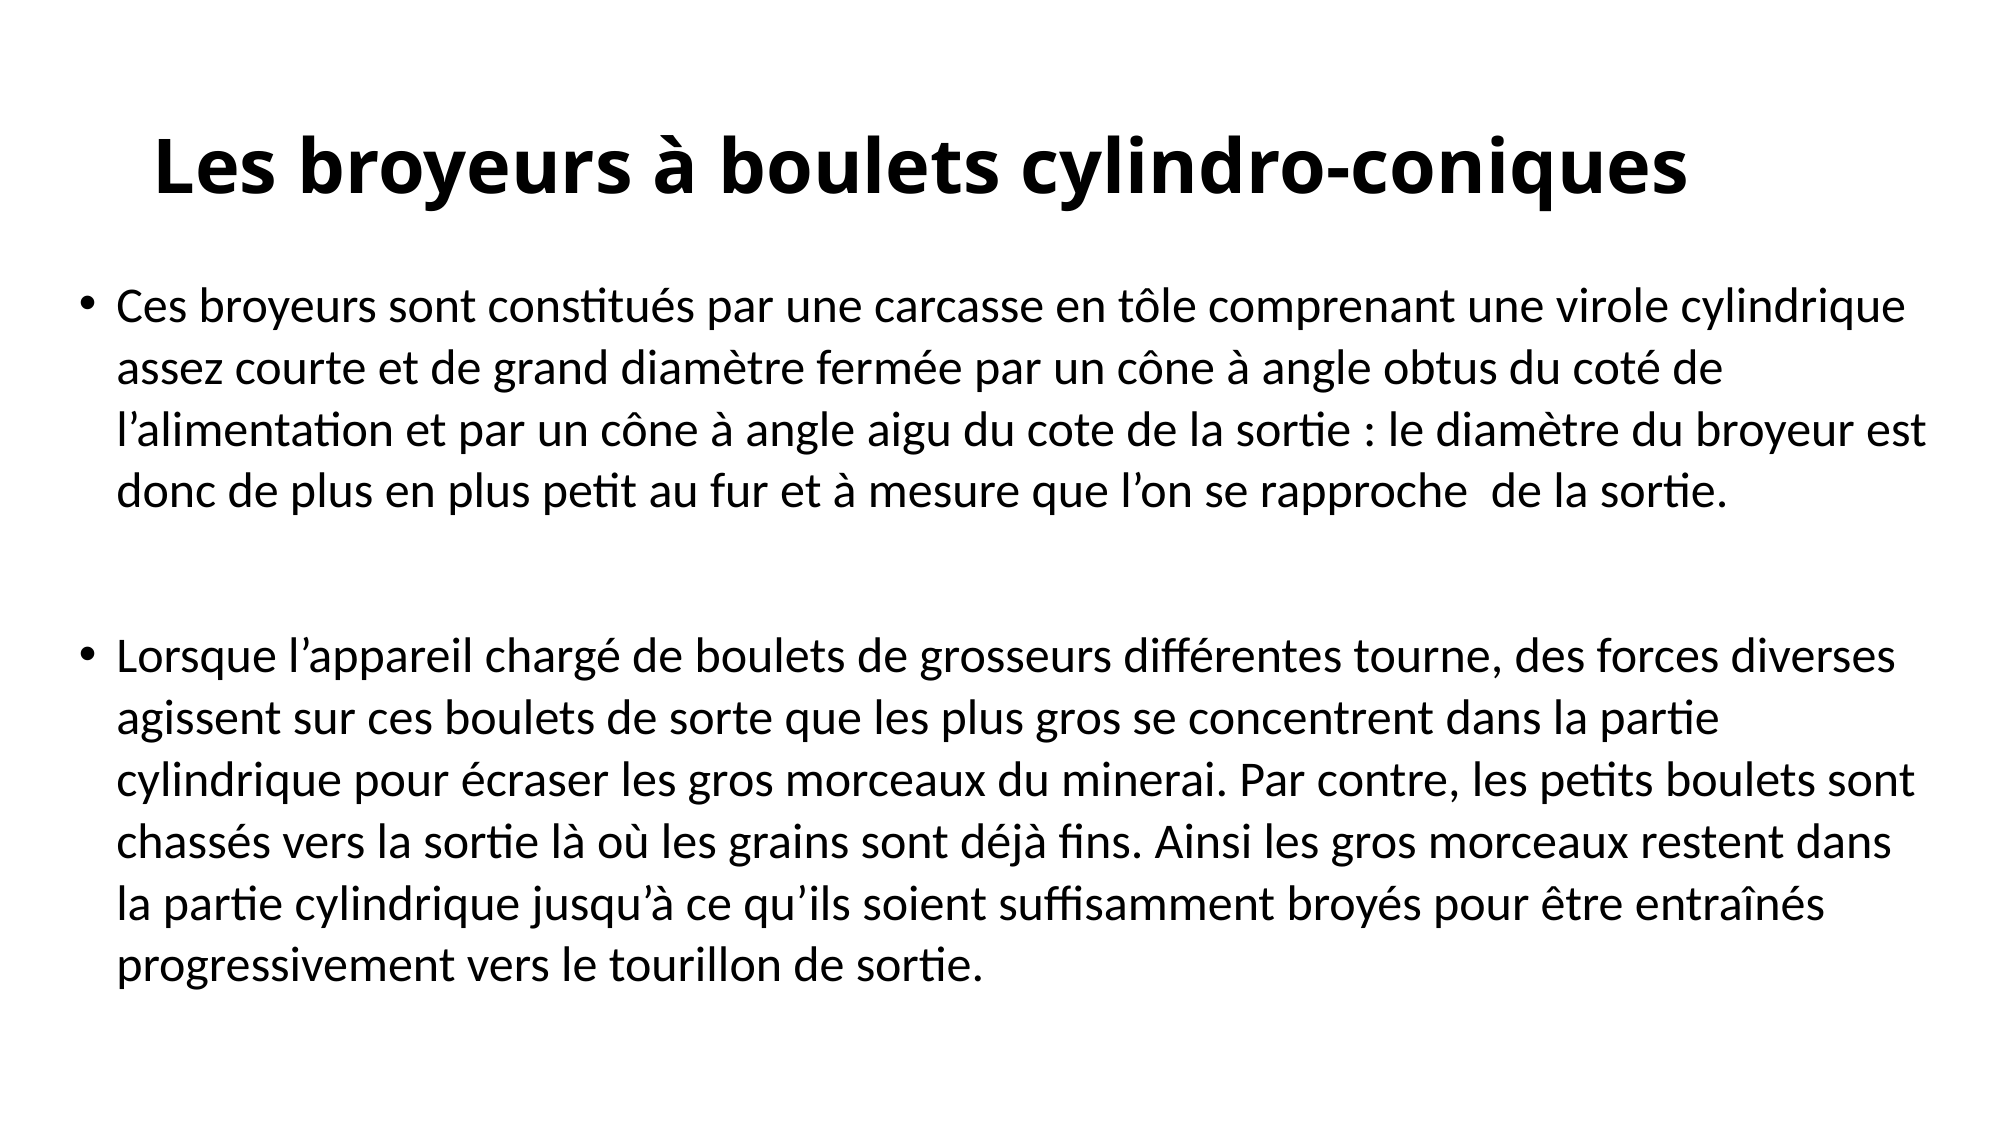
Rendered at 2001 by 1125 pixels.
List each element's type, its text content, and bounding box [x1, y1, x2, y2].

list Ces broyeurs sont constitués par une carcasse en tôle comprenant une virole cylindrique assez courte et de grand diamètre fermée par un cône à angle obtus du coté de l’alimentation et par un cône à angle aigu du cote de la sortie : le diamètre du broyeur est donc de plus en plus petit au fur et à mesure que l’on se rapproche de la sortie. Lorsque l’appareil chargé de boulets de grosseurs différentes tourne, des forces diverses agissent sur ces boulets de sorte que les plus gros se concentrent dans la partie cylindrique pour écraser les gros morceaux du minerai. Par contre, les petits boulets sont chassés vers la sortie là où les grains sont déjà fins. Ainsi les gros morceaux restent dans la partie cylindrique jusqu’à ce qu’ils soient suffisamment broyés pour être entraînés progressivement vers le tourillon de sortie. [63, 263, 1948, 1091]
title Les broyeurs à boulets cylindro-coniques [137, 59, 1863, 263]
